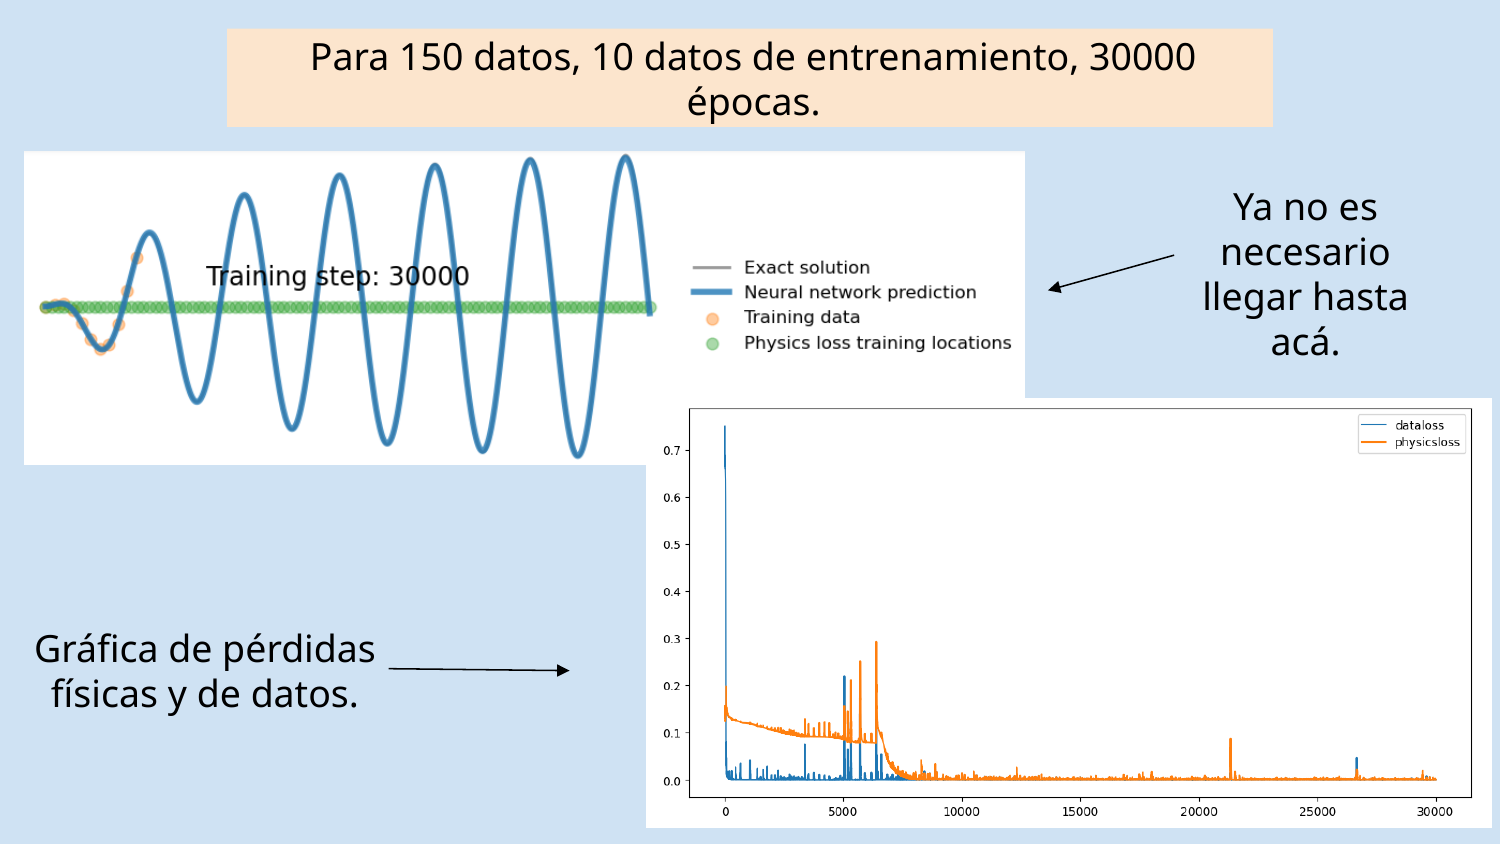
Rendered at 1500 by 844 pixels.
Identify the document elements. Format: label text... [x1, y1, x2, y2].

text_box [227, 28, 1273, 127]
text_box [1047, 254, 1175, 291]
text_box Ya no es necesario llegar hasta acá. [1150, 151, 1461, 394]
text_box Gráfica de pérdidas físicas y de datos. [0, 565, 411, 774]
text_box Para 150 datos, 10 datos de entrenamiento, 30000 épocas. [238, 36, 1269, 119]
picture [24, 151, 1492, 829]
